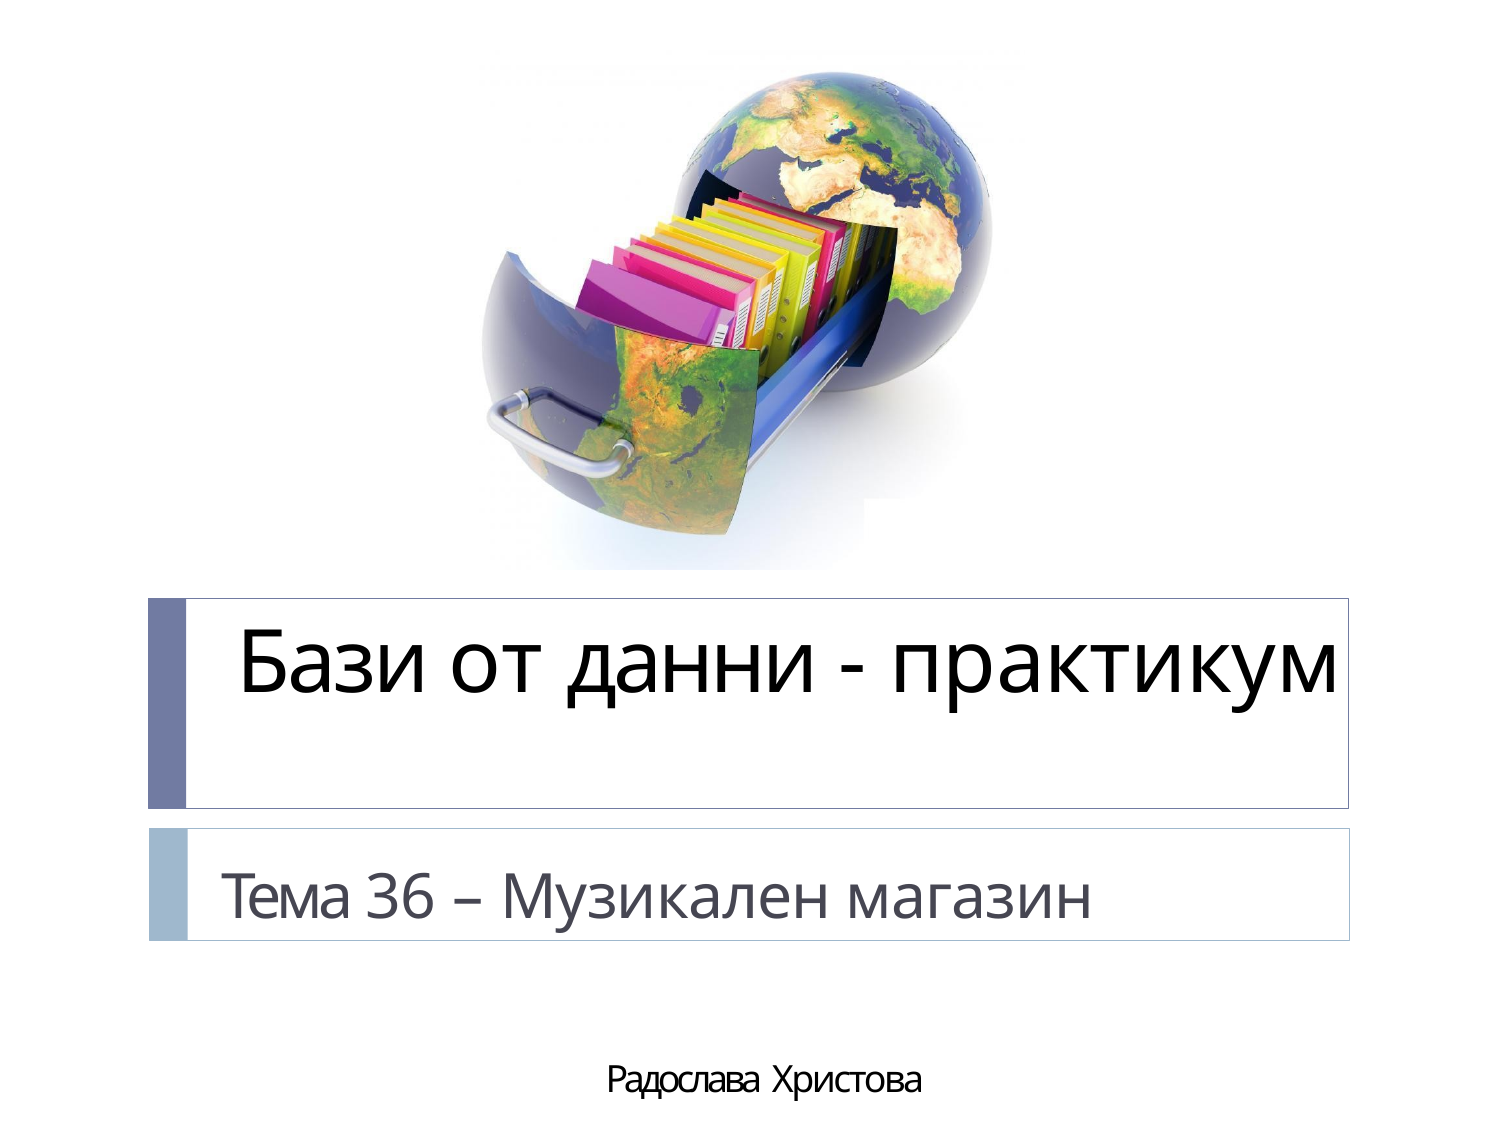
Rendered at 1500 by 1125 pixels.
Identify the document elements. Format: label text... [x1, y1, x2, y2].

text_box Тема 36 – Музикален магазин [187, 828, 1350, 931]
text_box [479, 50, 1025, 570]
text_box Бази от данни - практикум [186, 598, 1349, 711]
text_box Радослава Христова [603, 1053, 947, 1101]
